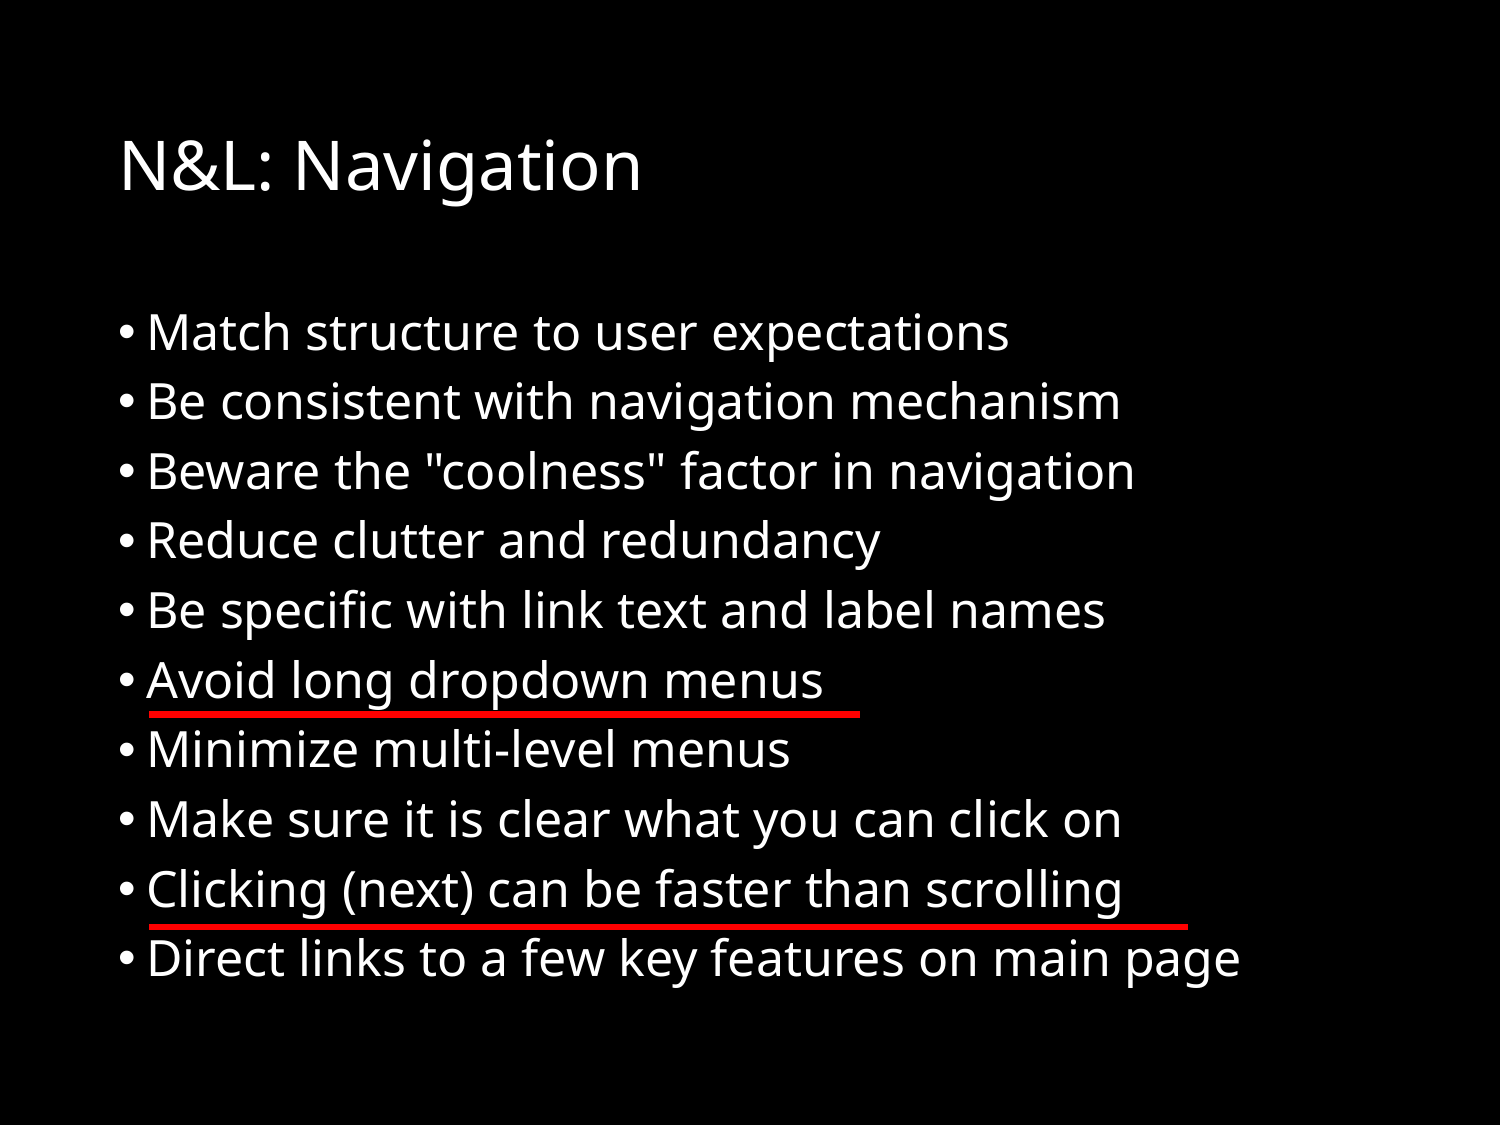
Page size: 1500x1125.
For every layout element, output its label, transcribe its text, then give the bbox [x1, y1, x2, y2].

title N&L: Navigation [103, 59, 1397, 278]
list Match structure to user expectations Be consistent with navigation mechanism Beware the "coolness" factor in navigation Reduce clutter and redundancy Be specific with link text and label names Avoid long dropdown menus Minimize multi-level menus Make sure it is clear what you can click on Clicking (next) can be faster than scrolling Direct links to a few key features on main page [103, 299, 1397, 1014]
